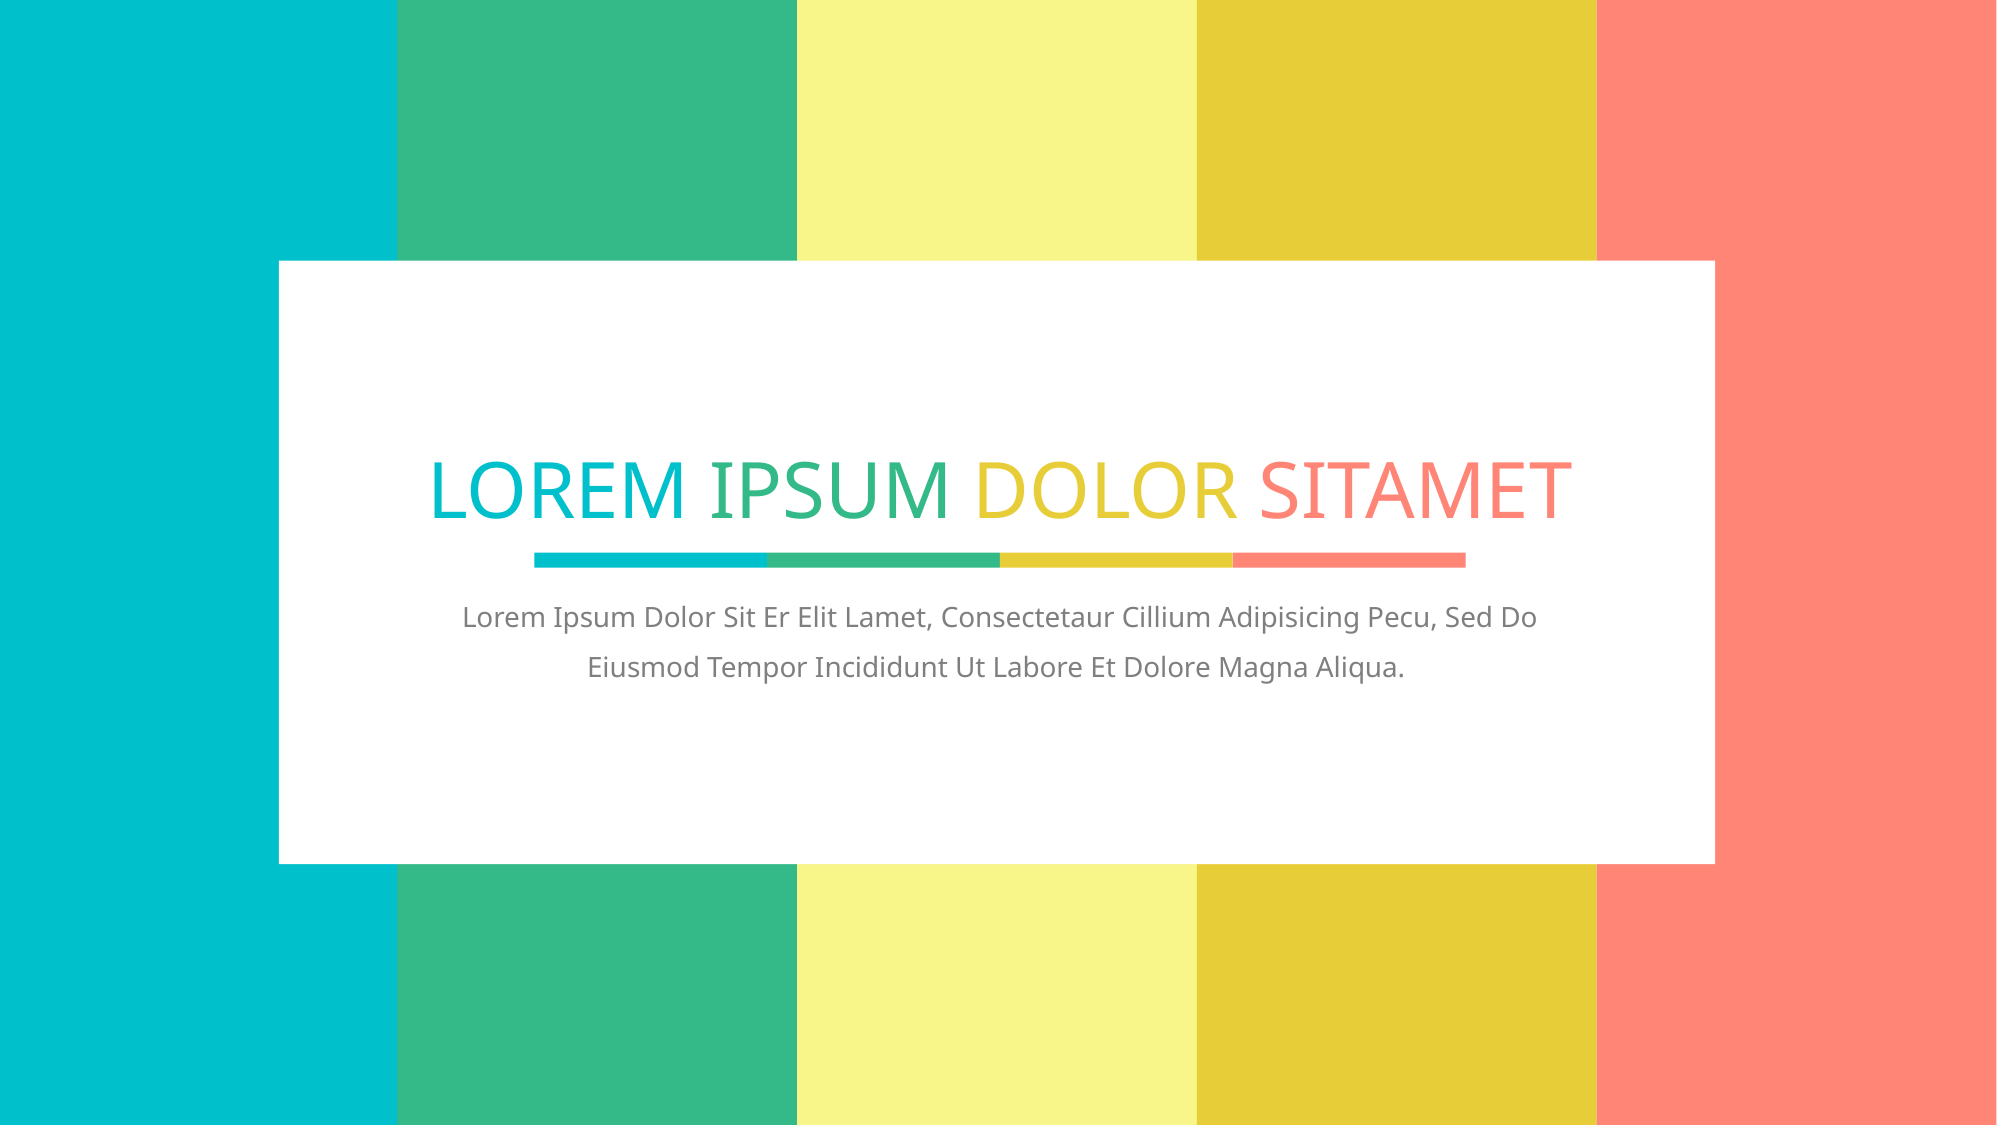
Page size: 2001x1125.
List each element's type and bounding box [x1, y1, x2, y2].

text_box [0, 0, 396, 1125]
text_box [1596, 0, 1997, 1125]
text_box [796, 0, 1196, 260]
text_box [1196, 865, 1596, 1125]
text_box [396, 865, 796, 1125]
text_box [796, 865, 1196, 1125]
text_box [355, 433, 1645, 687]
text_box [396, 0, 796, 260]
text_box [1196, 0, 1596, 260]
text_box [278, 260, 1716, 865]
